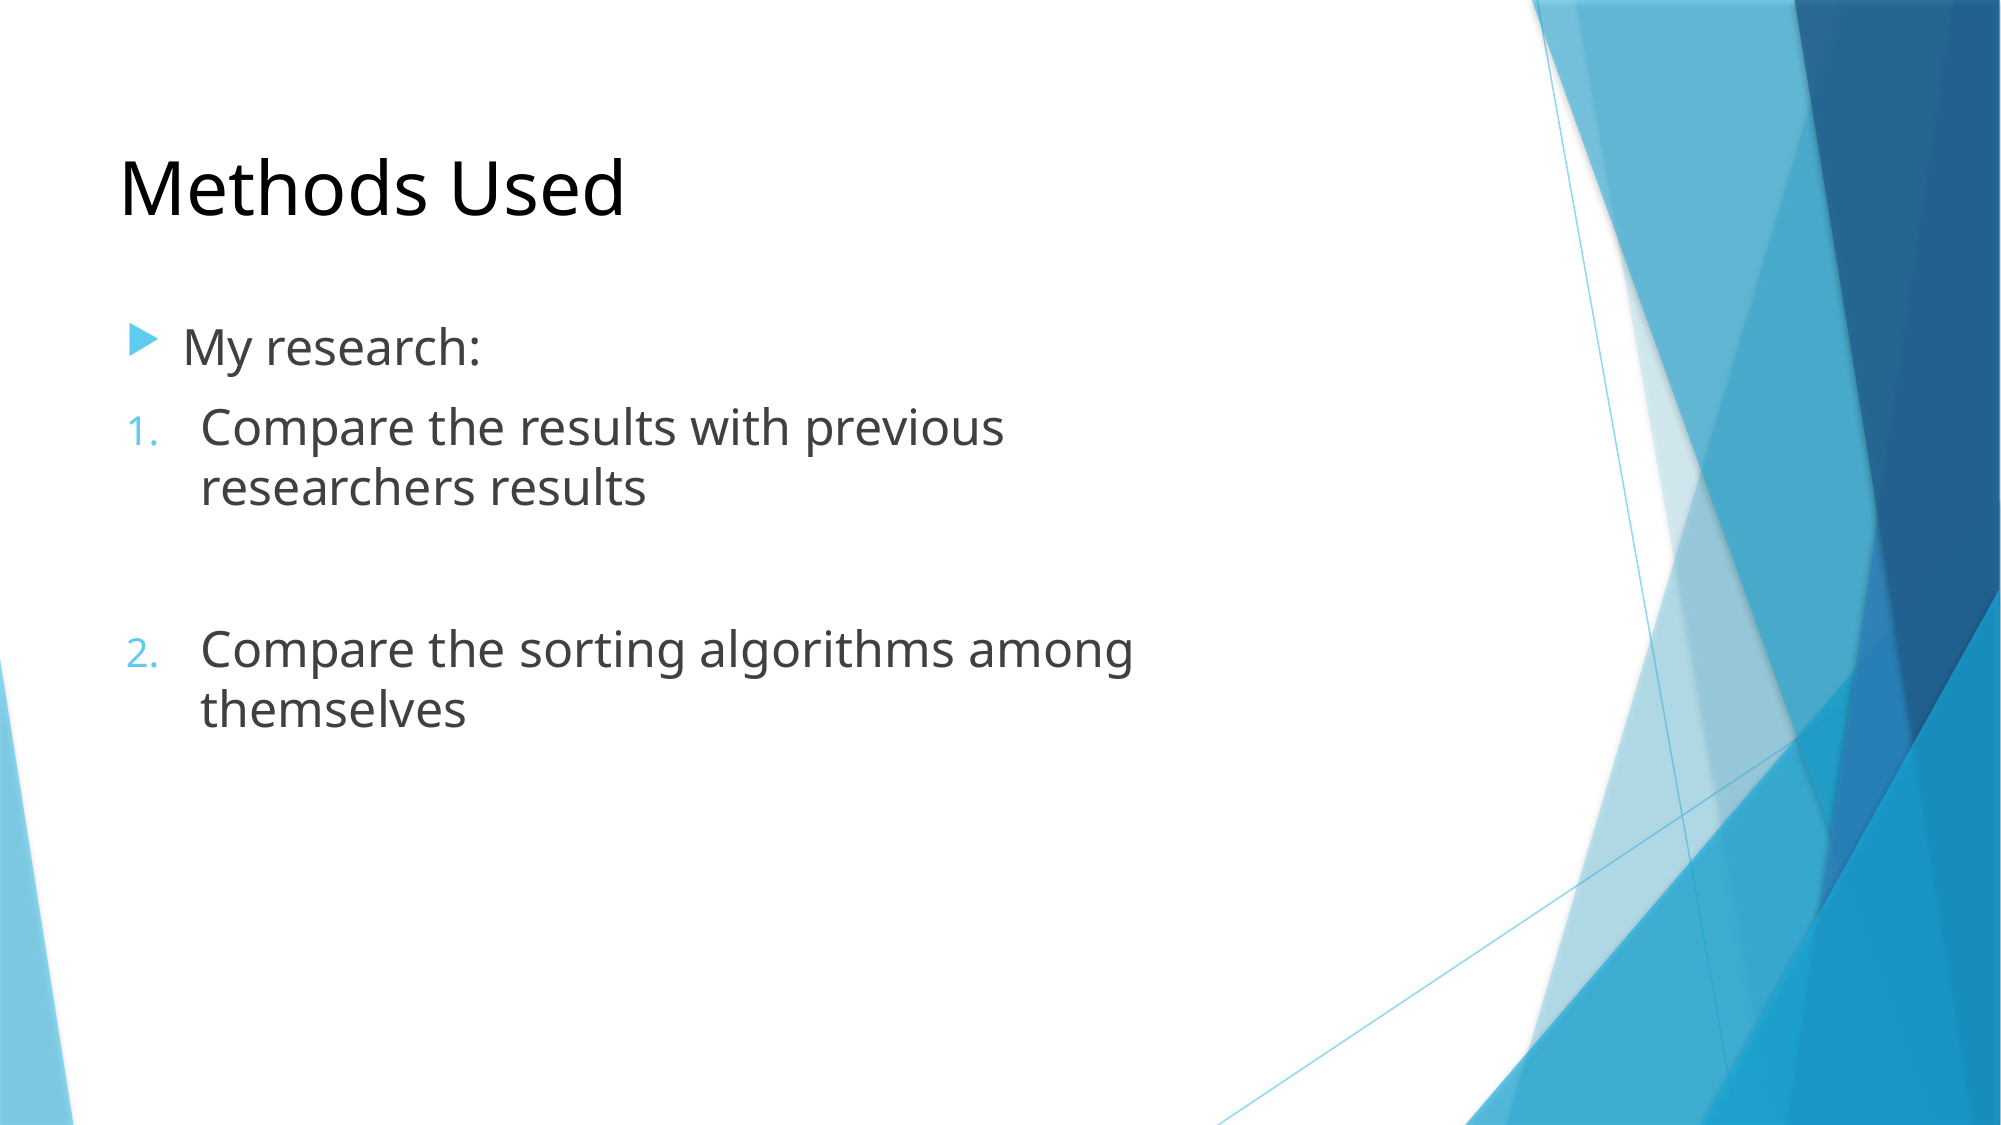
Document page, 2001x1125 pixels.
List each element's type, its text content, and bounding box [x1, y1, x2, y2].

text_box My research: Compare the results with previous researchers results Compare the sorting algorithms among themselves [110, 307, 1290, 944]
text_box Methods Used [103, 133, 1145, 350]
